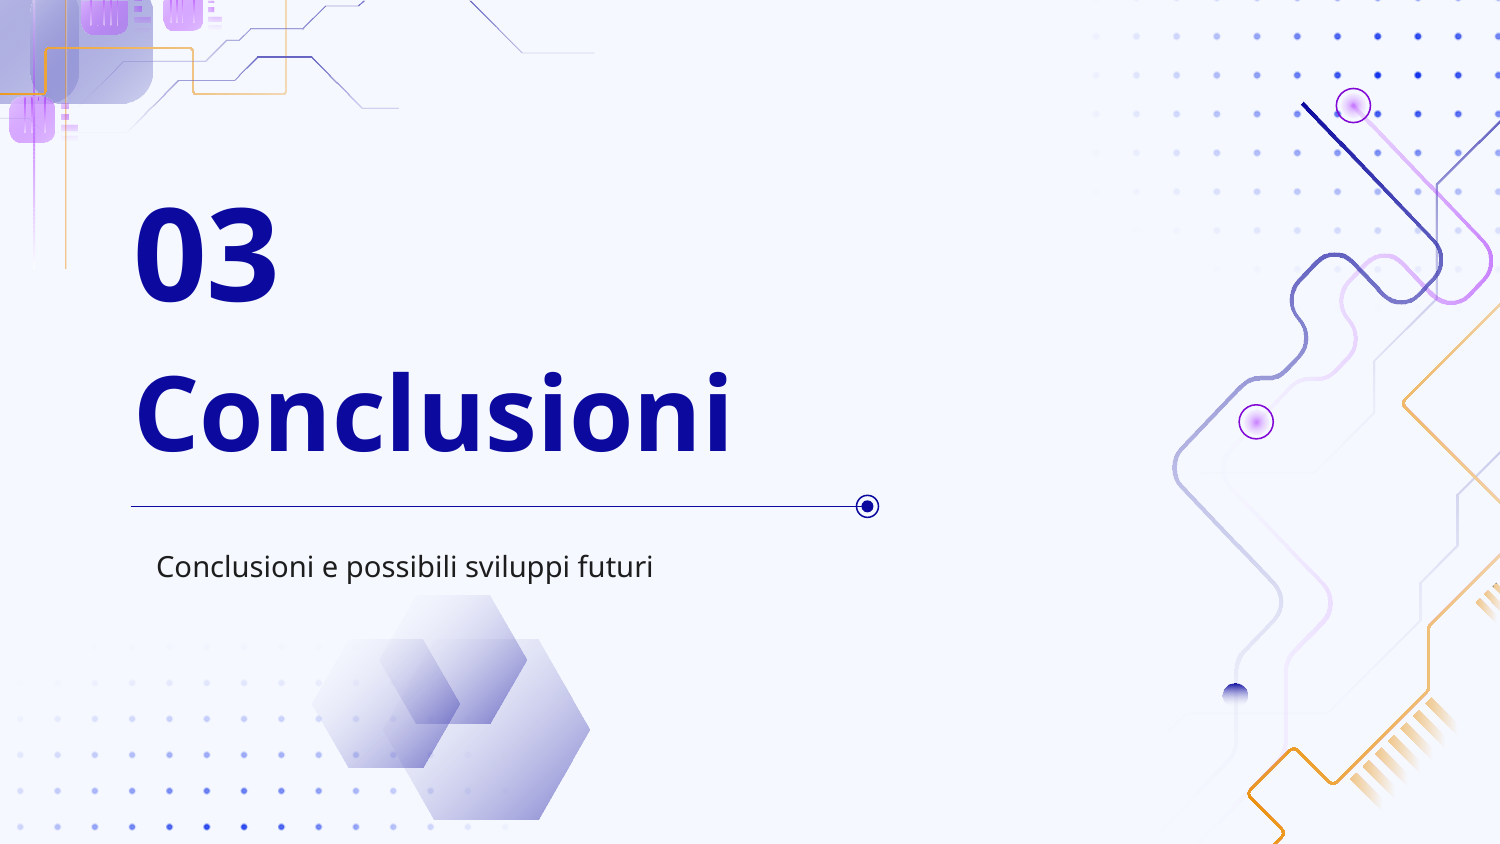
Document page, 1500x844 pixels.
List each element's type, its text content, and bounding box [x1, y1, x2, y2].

title 03 [118, 168, 398, 332]
title Conclusioni [118, 341, 1058, 480]
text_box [0, 595, 590, 844]
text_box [130, 495, 879, 518]
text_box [1063, 0, 1500, 844]
subtitle Conclusioni e possibili sviluppi futuri [118, 533, 1037, 609]
